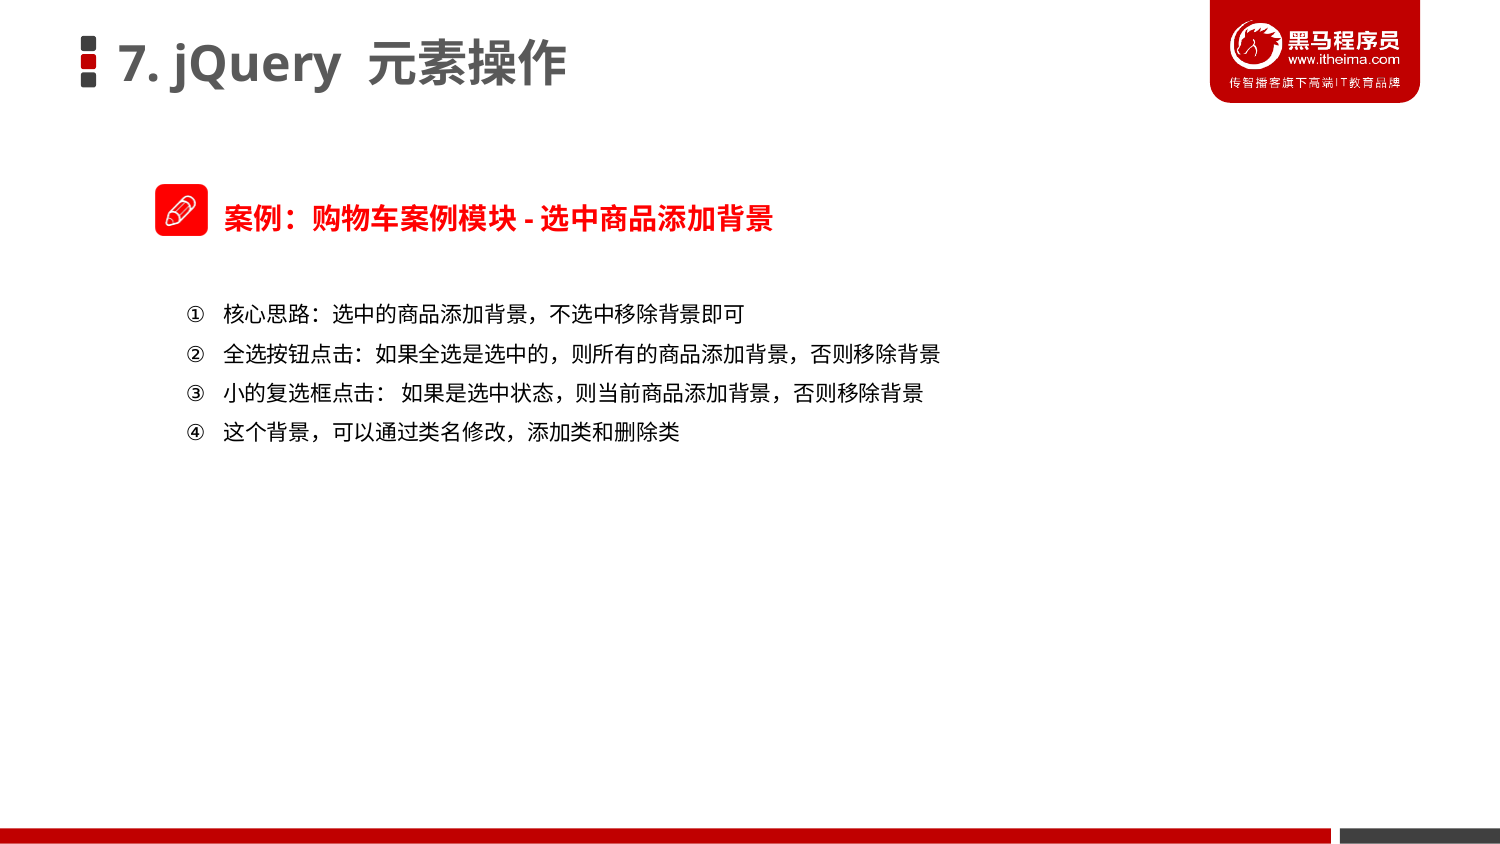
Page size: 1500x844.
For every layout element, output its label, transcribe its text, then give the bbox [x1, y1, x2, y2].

picture [1211, 11, 1419, 97]
picture [151, 180, 211, 240]
title 7. jQuery 元素操作 [103, 0, 1209, 130]
text_box 案例：购物车案例模块-选中商品添加背景 [210, 175, 838, 243]
text_box 核心思路：选中的商品添加背景，不选中移除背景即可 全选按钮点击：如果全选是选中的，则所有的商品添加背景，否则移除背景 小的复选框点击： 如果是选中状态，则当前商品添加背景，否则移除背景 这个背景，可以通过类名修改，添加类和删除类 [96, 280, 1413, 453]
